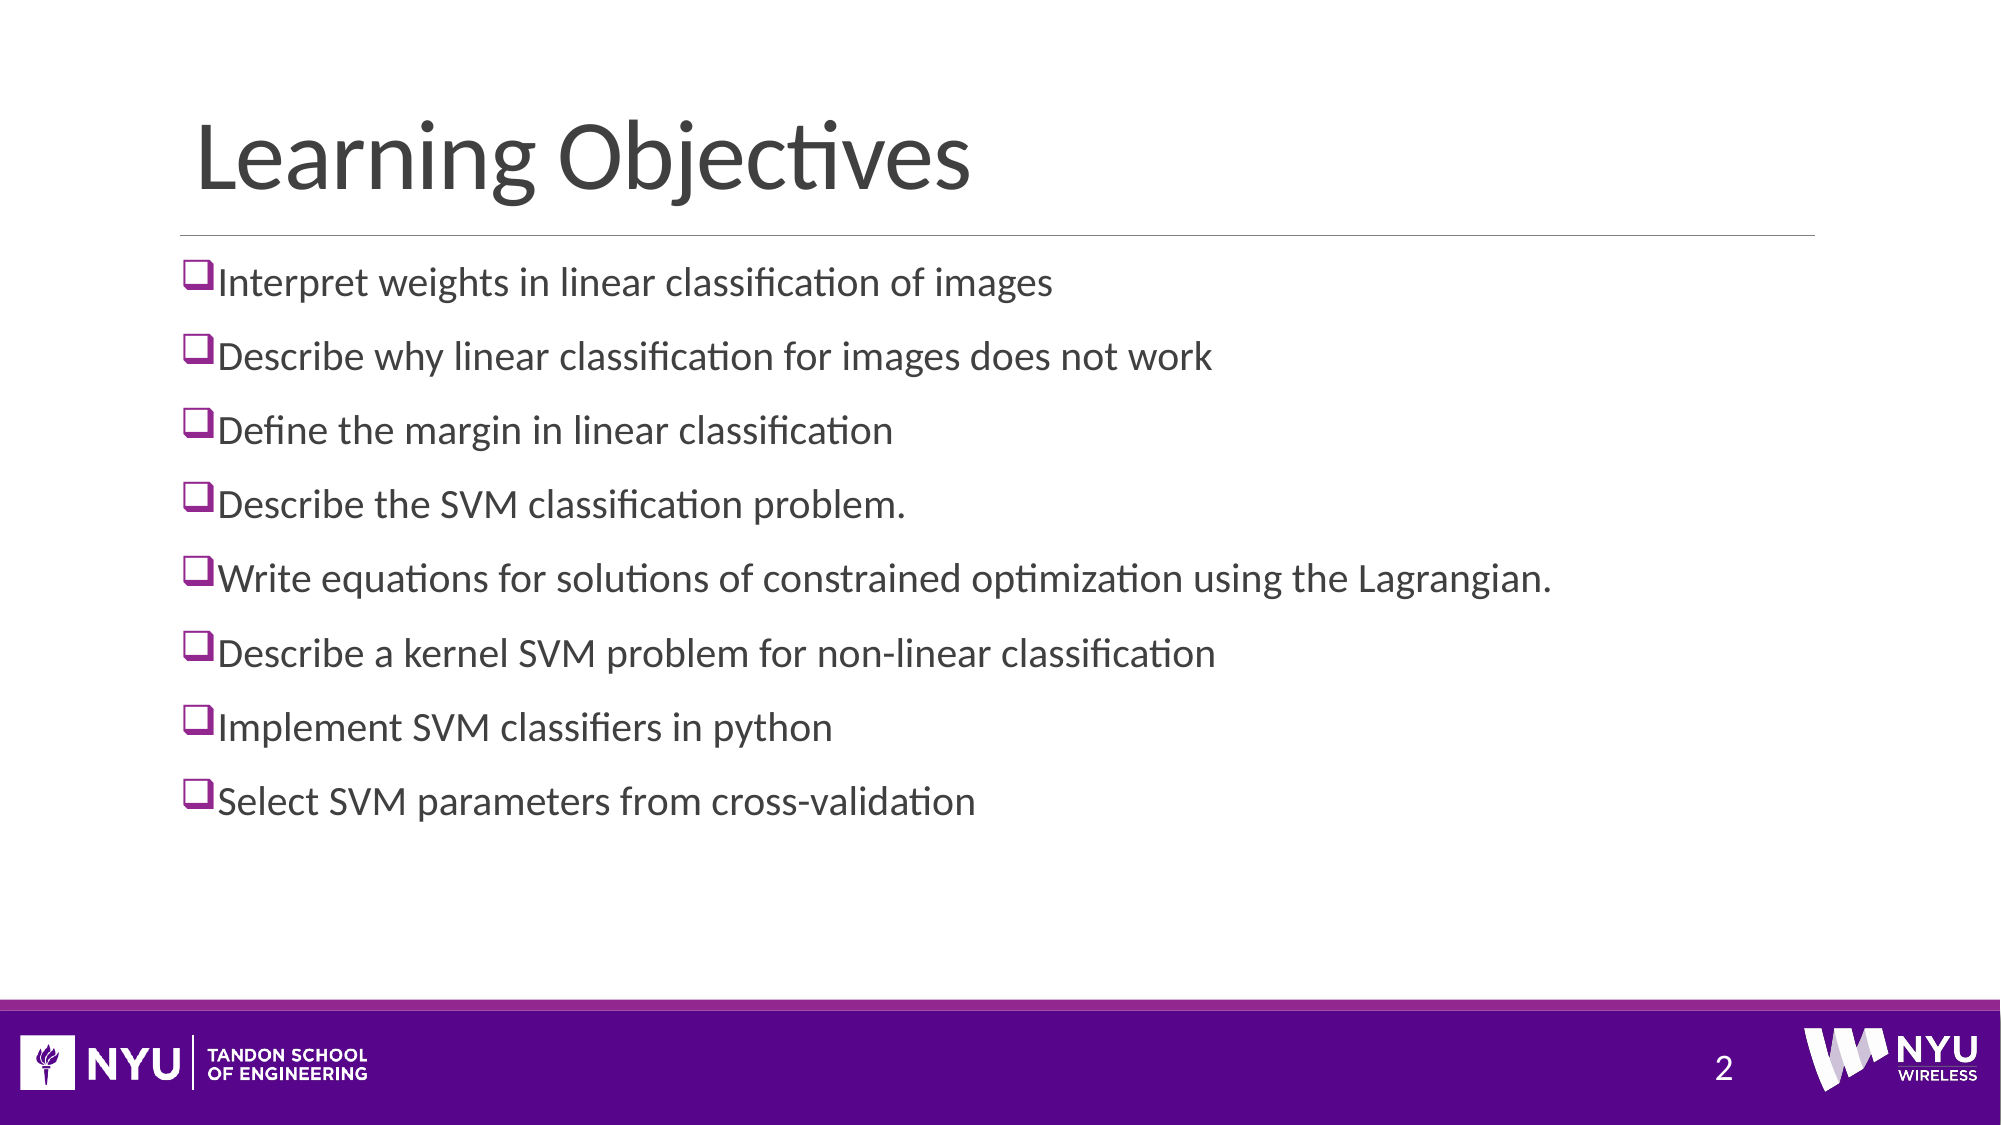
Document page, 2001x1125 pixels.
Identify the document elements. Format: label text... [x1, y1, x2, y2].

list Interpret weights in linear classification of images Describe why linear classification for images does not work Define the margin in linear classification Describe the SVM classification problem. Write equations for solutions of constrained optimization using the Lagrangian. Describe a kernel SVM problem for non-linear classification Implement SVM classifiers in python Select SVM parameters from cross-validation [180, 252, 1830, 963]
slide_number 2 [1533, 1035, 1749, 1096]
title Learning Objectives [180, 47, 1830, 218]
